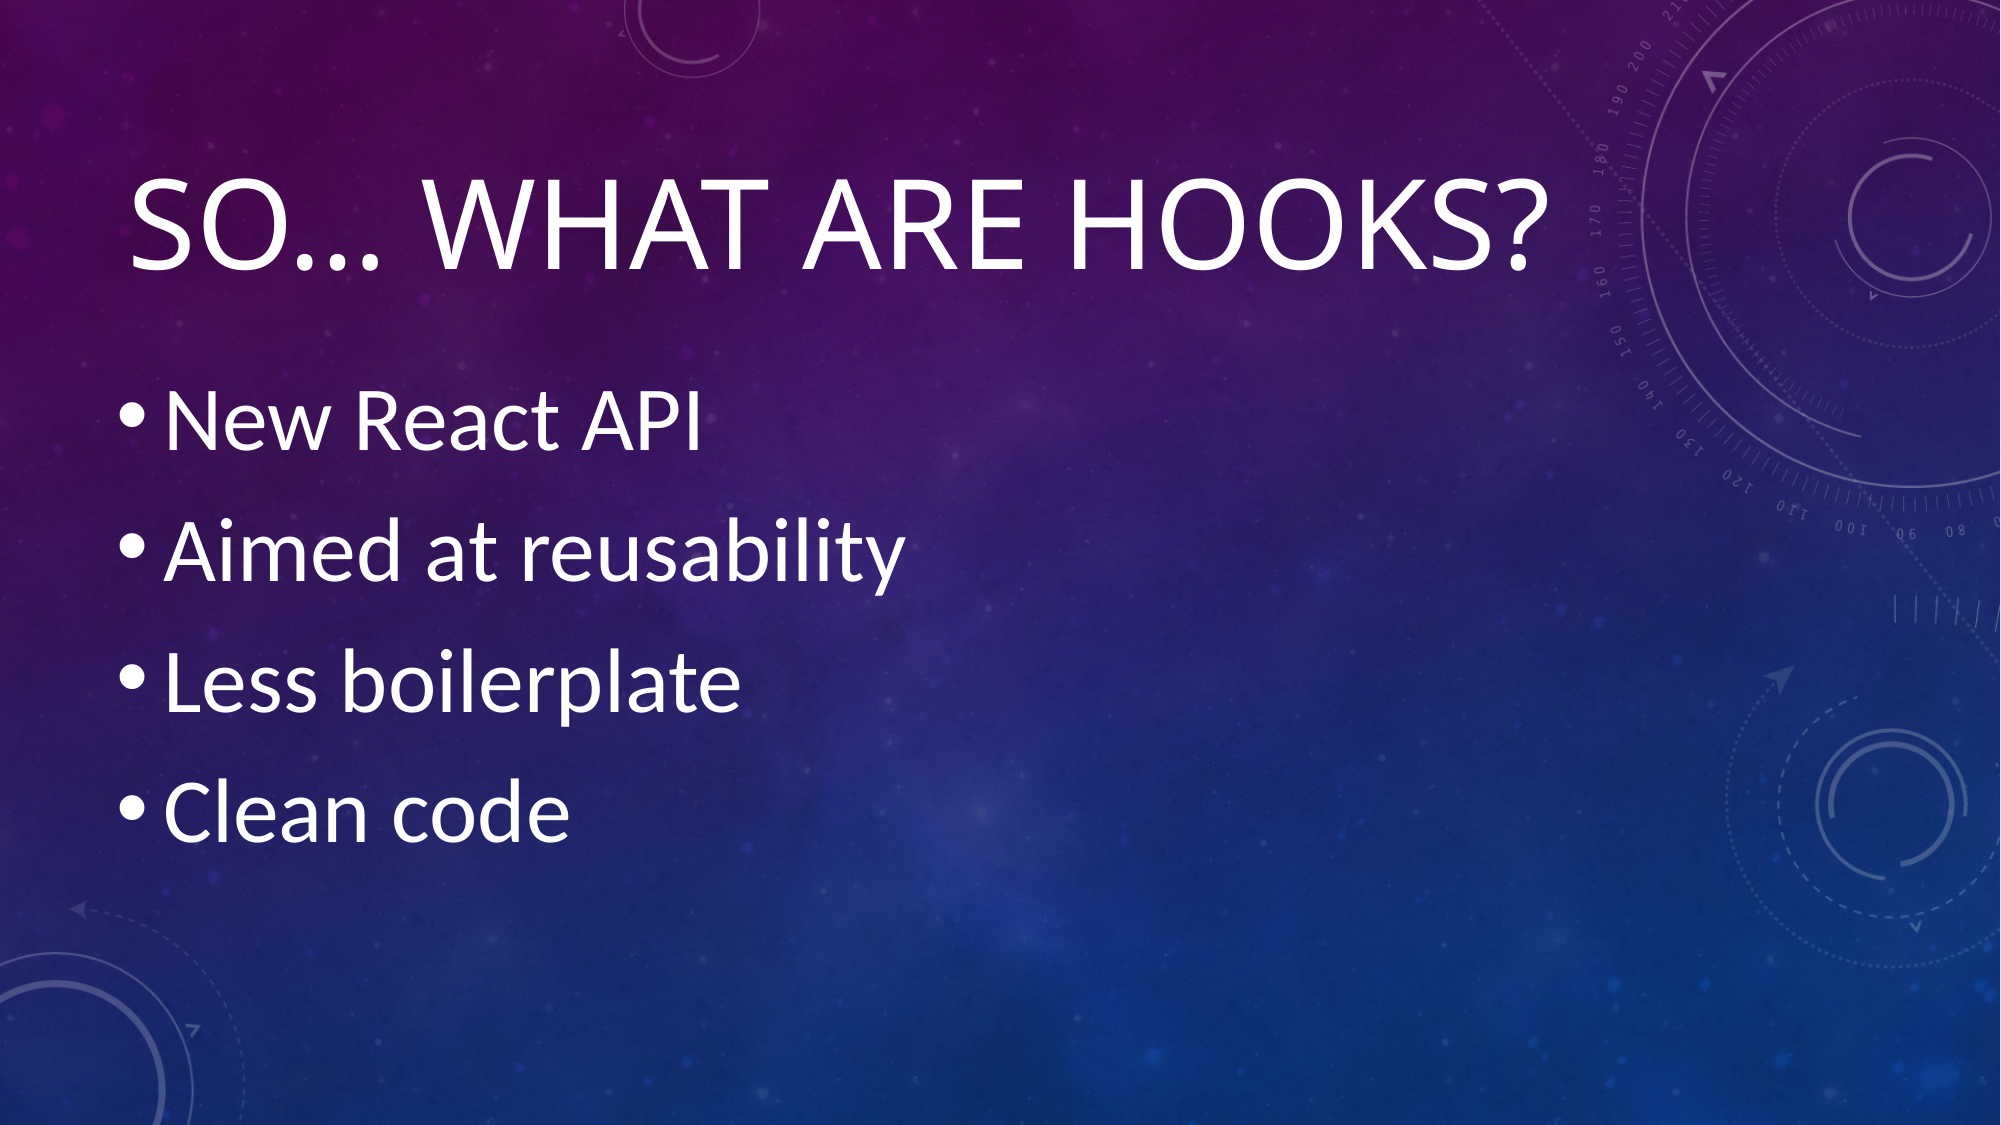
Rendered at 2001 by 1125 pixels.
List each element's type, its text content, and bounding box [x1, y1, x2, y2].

title So… what are hooks? [112, 99, 1775, 339]
picture [0, 0, 2001, 1125]
list New React API Aimed at reusability Less boilerplate Clean code [101, 376, 1764, 844]
